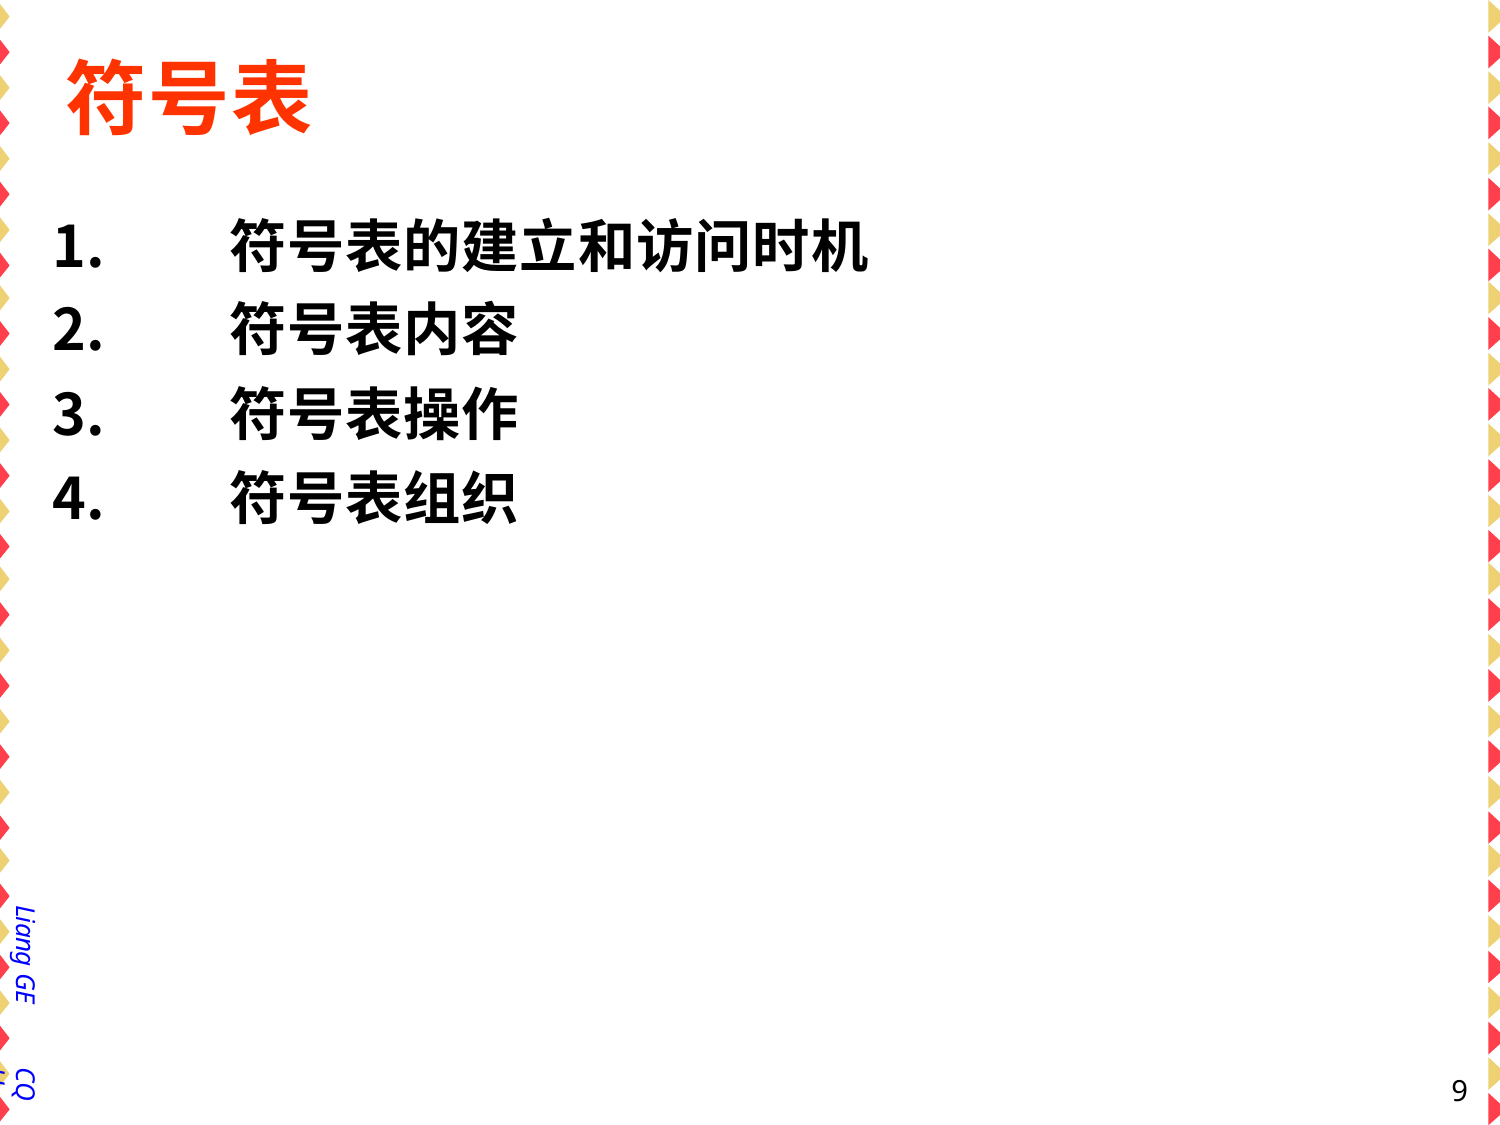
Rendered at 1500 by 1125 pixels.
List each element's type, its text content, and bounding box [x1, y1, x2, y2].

text_box Liang GE [10, 902, 41, 1007]
slide_number 10 [1447, 1079, 1485, 1125]
title 符号表 [62, 44, 318, 193]
text_box CQU [10, 1065, 41, 1107]
text_box 符号表的建立和访问时机 符号表内容 符号表操作 符号表组织 [50, 193, 876, 531]
